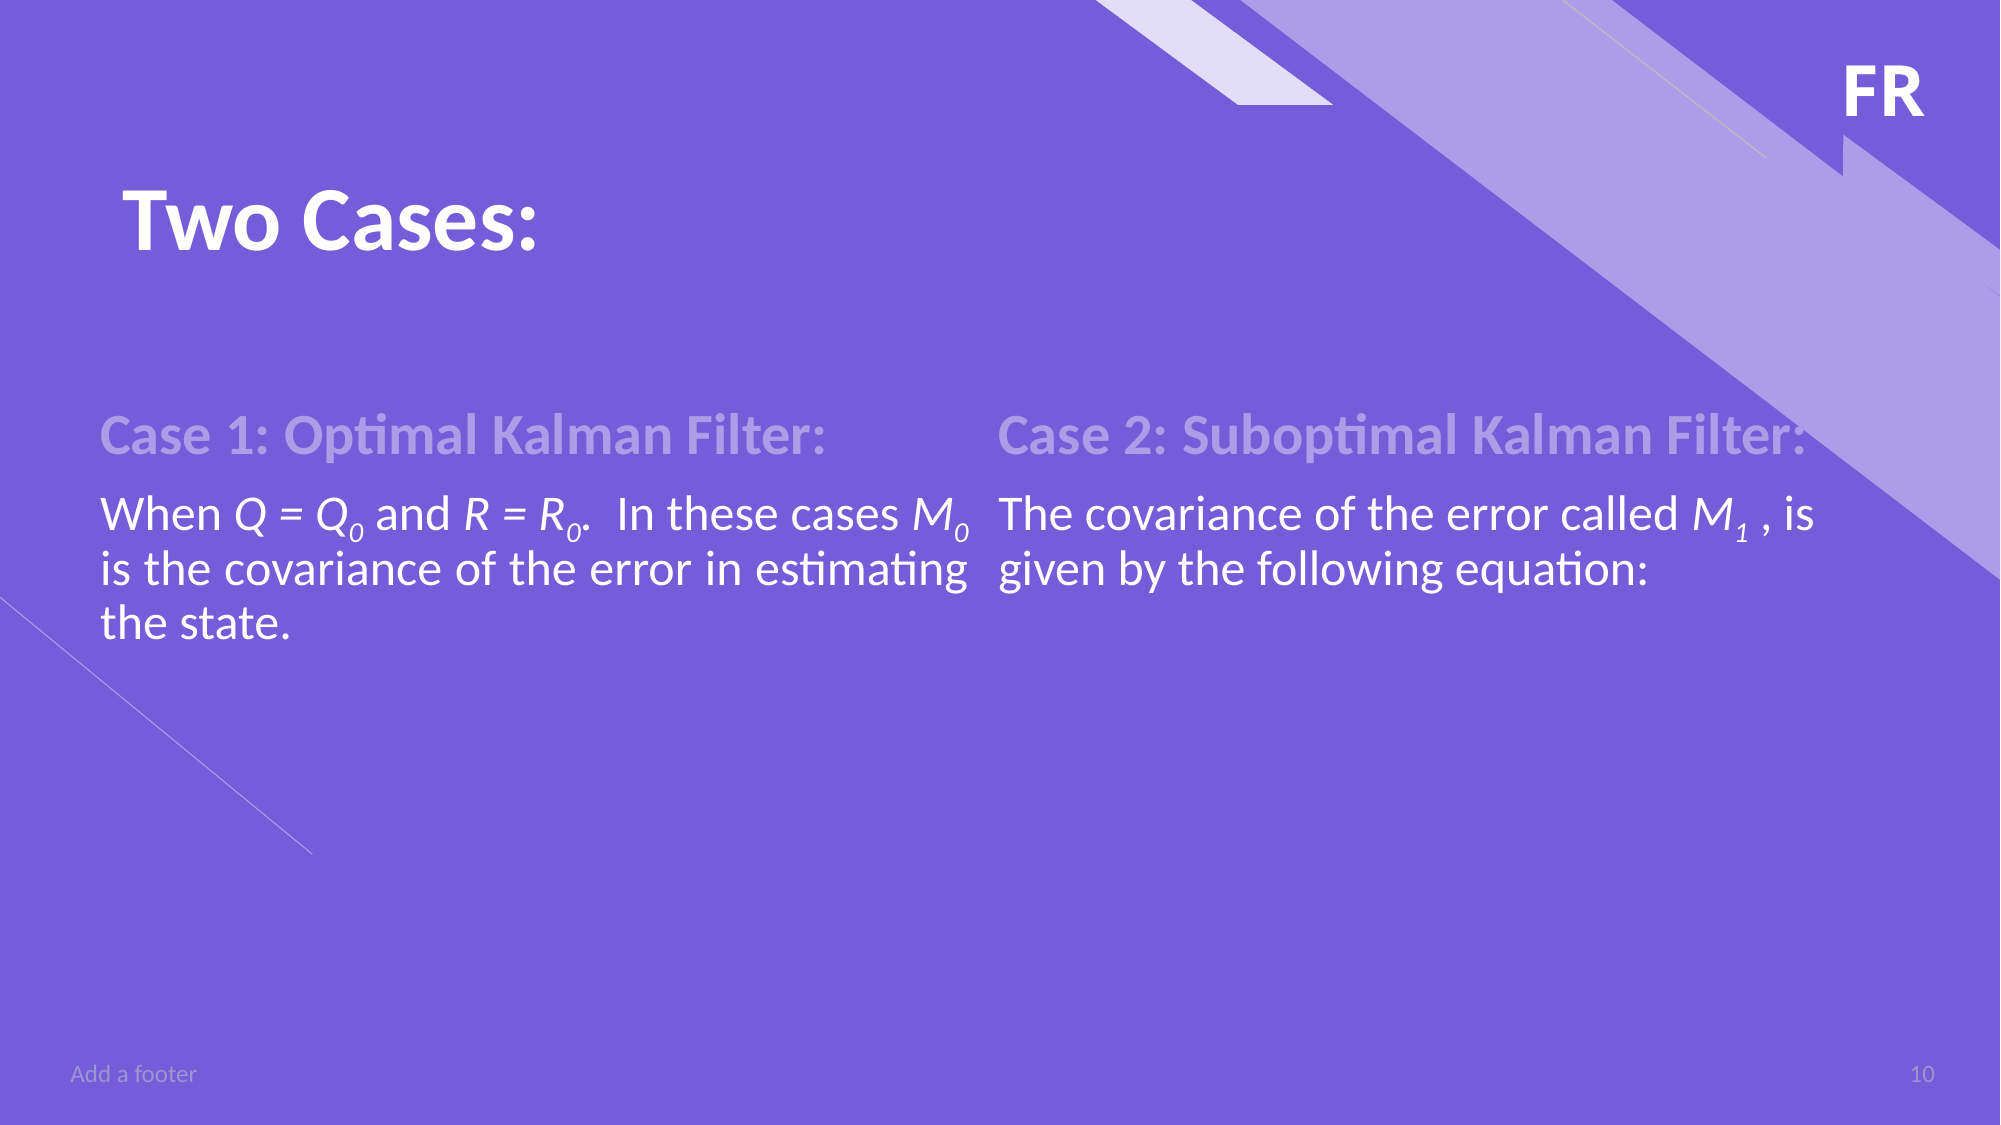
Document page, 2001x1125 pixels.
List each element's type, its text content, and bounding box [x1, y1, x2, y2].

list Case 1: Optimal Kalman Filter: [85, 345, 983, 473]
slide_number 10 [1828, 1042, 1950, 1103]
title Two Cases: [107, 84, 1475, 271]
list When Q = Q0 and R = R0. In these cases M0 is the covariance of the error in estimating the state. [85, 473, 984, 1004]
list Case 2: Suboptimal Kalman Filter: [983, 345, 1882, 474]
footer Add a footer [55, 1042, 731, 1103]
